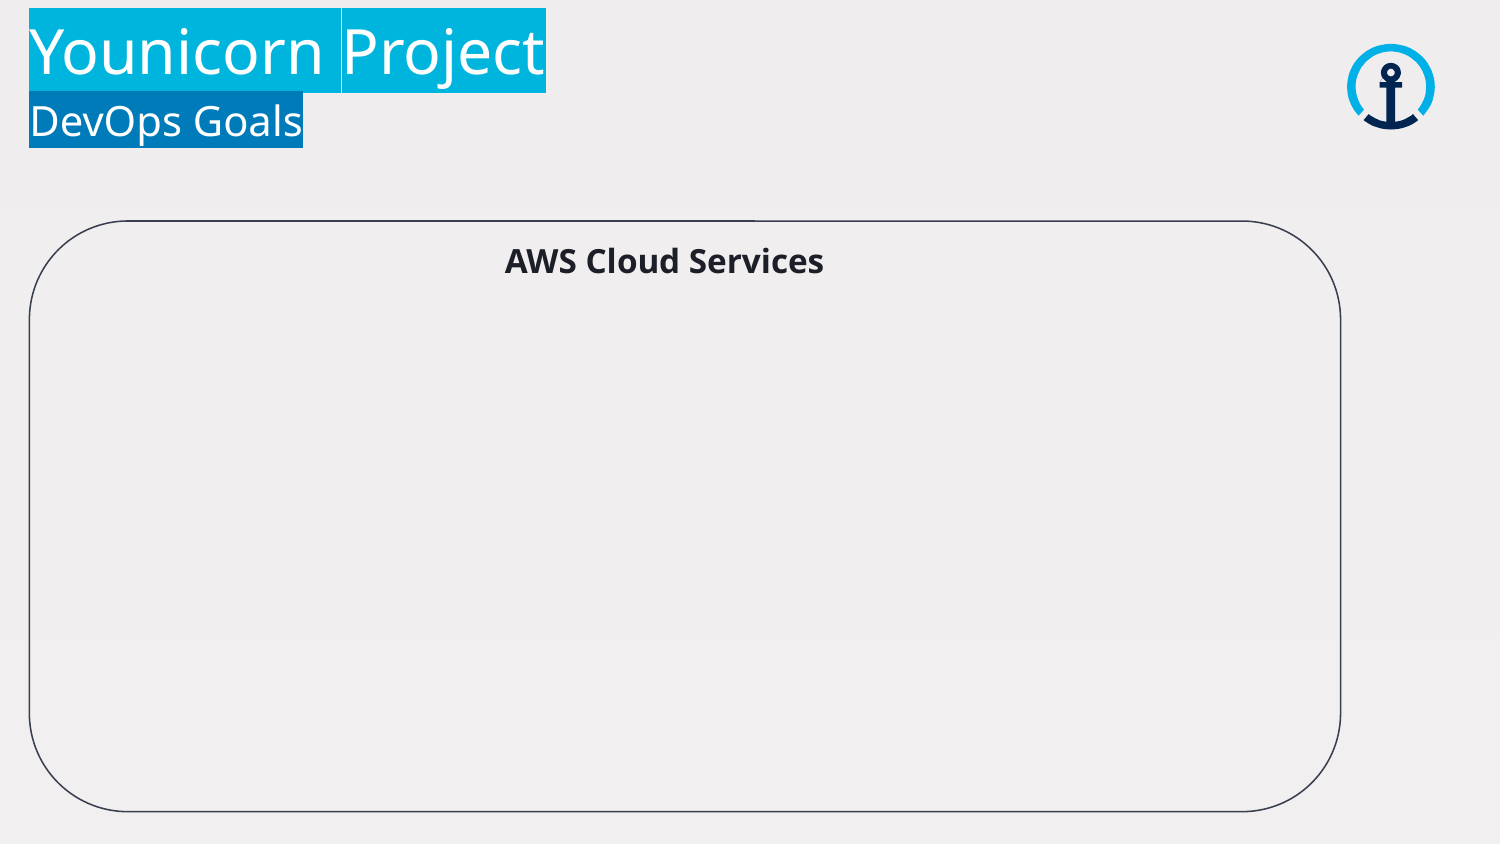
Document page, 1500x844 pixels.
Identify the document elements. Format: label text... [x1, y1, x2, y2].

text_box [29, 220, 1341, 812]
title Younicorn Project DevOps Goals [29, 0, 904, 167]
text_box AWS Cloud Services [490, 232, 1034, 280]
